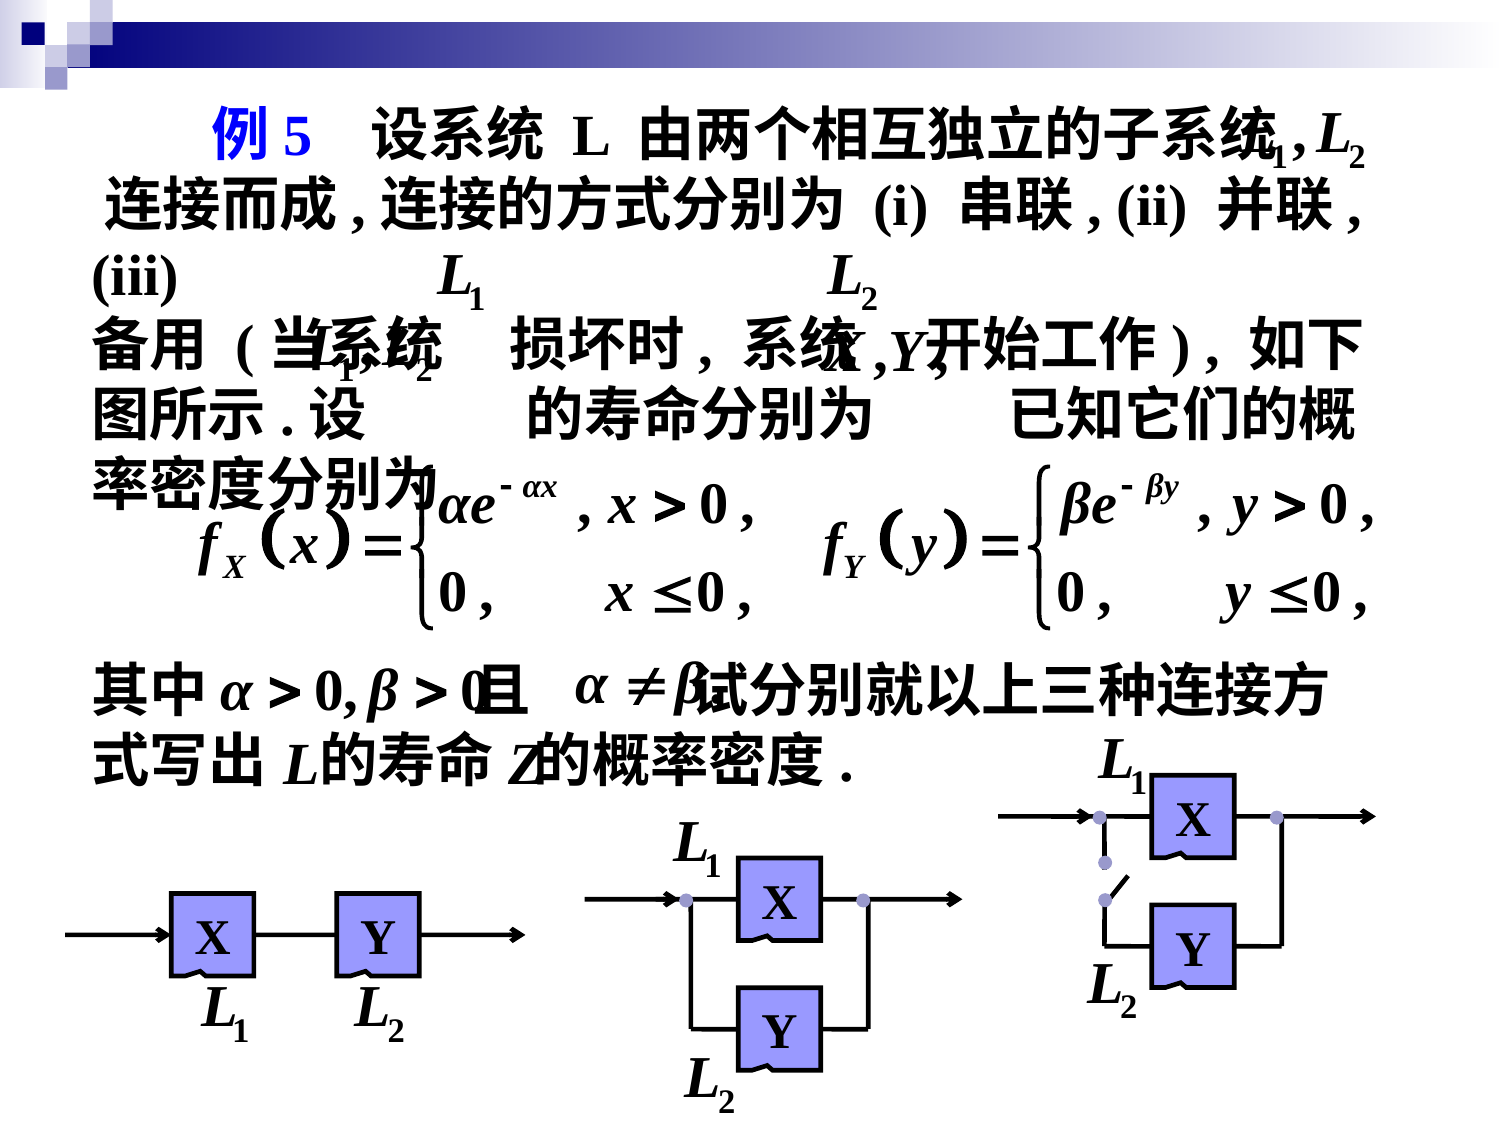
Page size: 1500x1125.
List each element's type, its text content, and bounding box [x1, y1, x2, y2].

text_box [300, 314, 435, 386]
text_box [1234, 101, 1368, 173]
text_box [64, 893, 526, 1047]
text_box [998, 727, 1377, 1024]
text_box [817, 327, 951, 386]
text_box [430, 243, 488, 315]
text_box 例5 设系统 L 由两个相互独立的子系统 连接而成,连接的方式分别为 (i) 串联, (ii) 并联, (iii) 备用 (当系统 损坏时, 系统 开始工作) , 如下图所示.设 的寿命分别为 已知它们的概率密度分别为 [76, 90, 1400, 525]
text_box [808, 460, 1377, 634]
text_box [183, 460, 756, 634]
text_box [584, 810, 963, 1118]
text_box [76, 645, 1400, 801]
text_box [821, 243, 880, 315]
